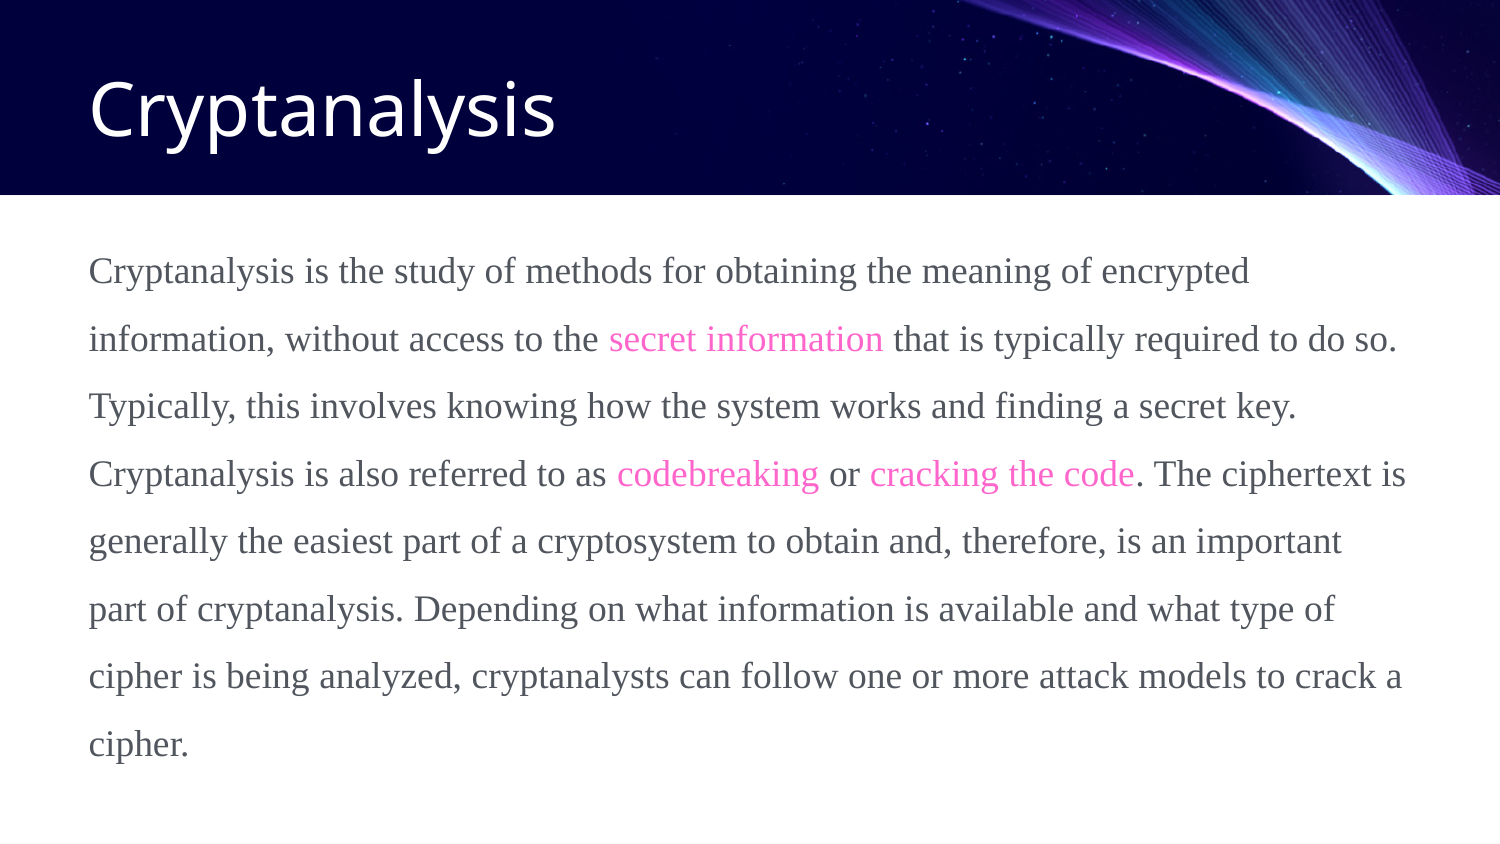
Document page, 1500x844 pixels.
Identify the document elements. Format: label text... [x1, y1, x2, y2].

picture [0, 0, 1500, 844]
list Cryptanalysis is the study of methods for obtaining the meaning of encrypted information, without access to the secret information that is typically required to do so. Typically, this involves knowing how the system works and finding a secret key. Cryptanalysis is also referred to as codebreaking or cracking the code. The ciphertext is generally the easiest part of a cryptosystem to obtain and, therefore, is an important part of cryptanalysis. Depending on what information is available and what type of cipher is being analyzed, cryptanalysts can follow one or more attack models to crack a cipher. [73, 216, 1427, 768]
title Cryptanalysis [73, 46, 1427, 168]
